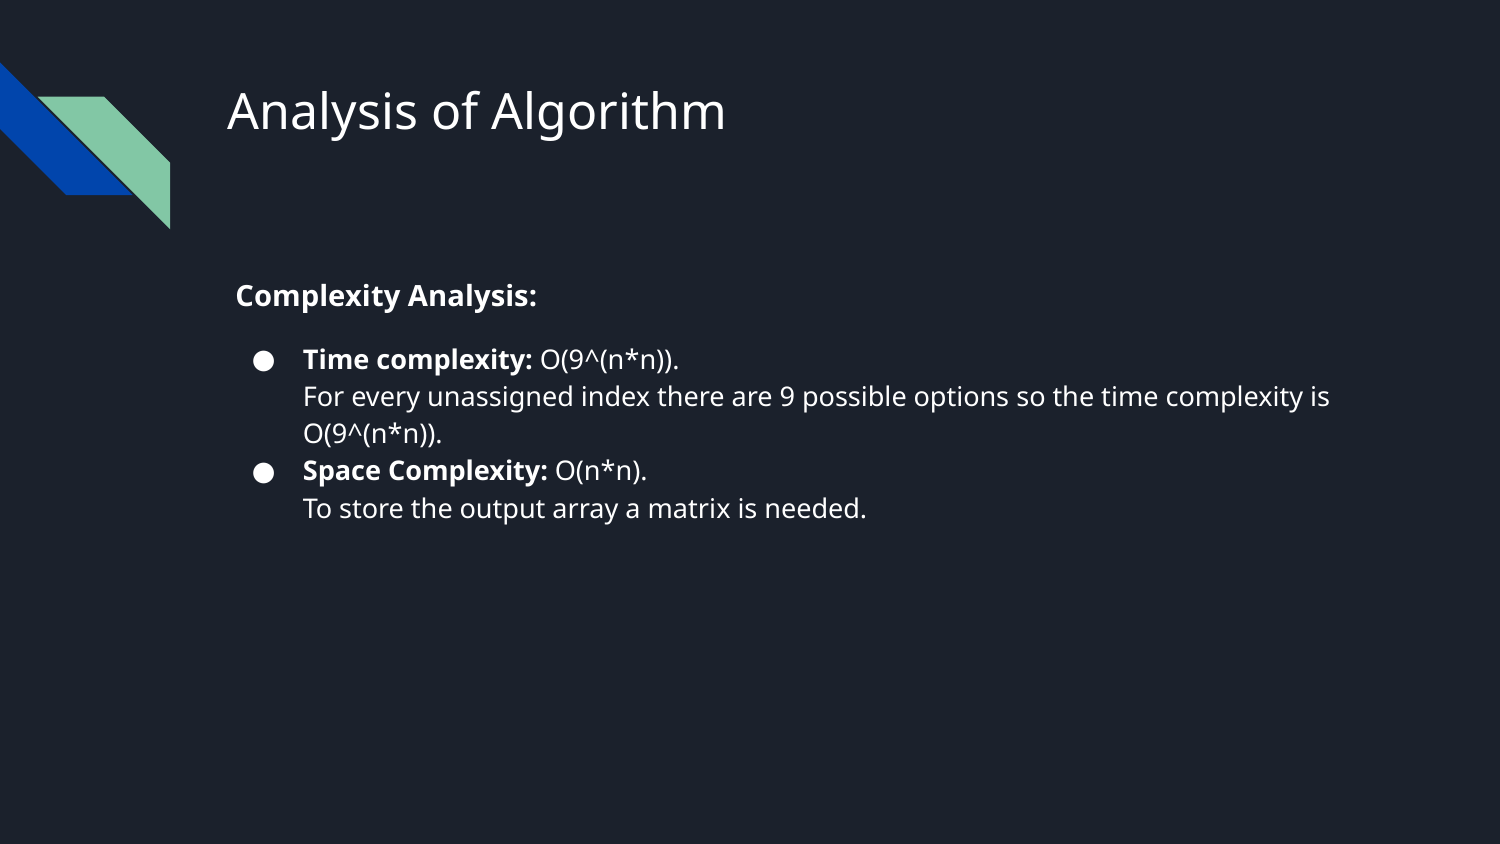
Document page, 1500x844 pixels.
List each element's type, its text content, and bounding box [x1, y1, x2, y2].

title Analysis of Algorithm [212, 64, 1368, 215]
list Complexity Analysis: Time complexity: O(9^(n*n)). For every unassigned index there are 9 possible options so the time complexity is O(9^(n*n)). Space Complexity: O(n*n). To store the output array a matrix is needed. [212, 257, 1368, 735]
